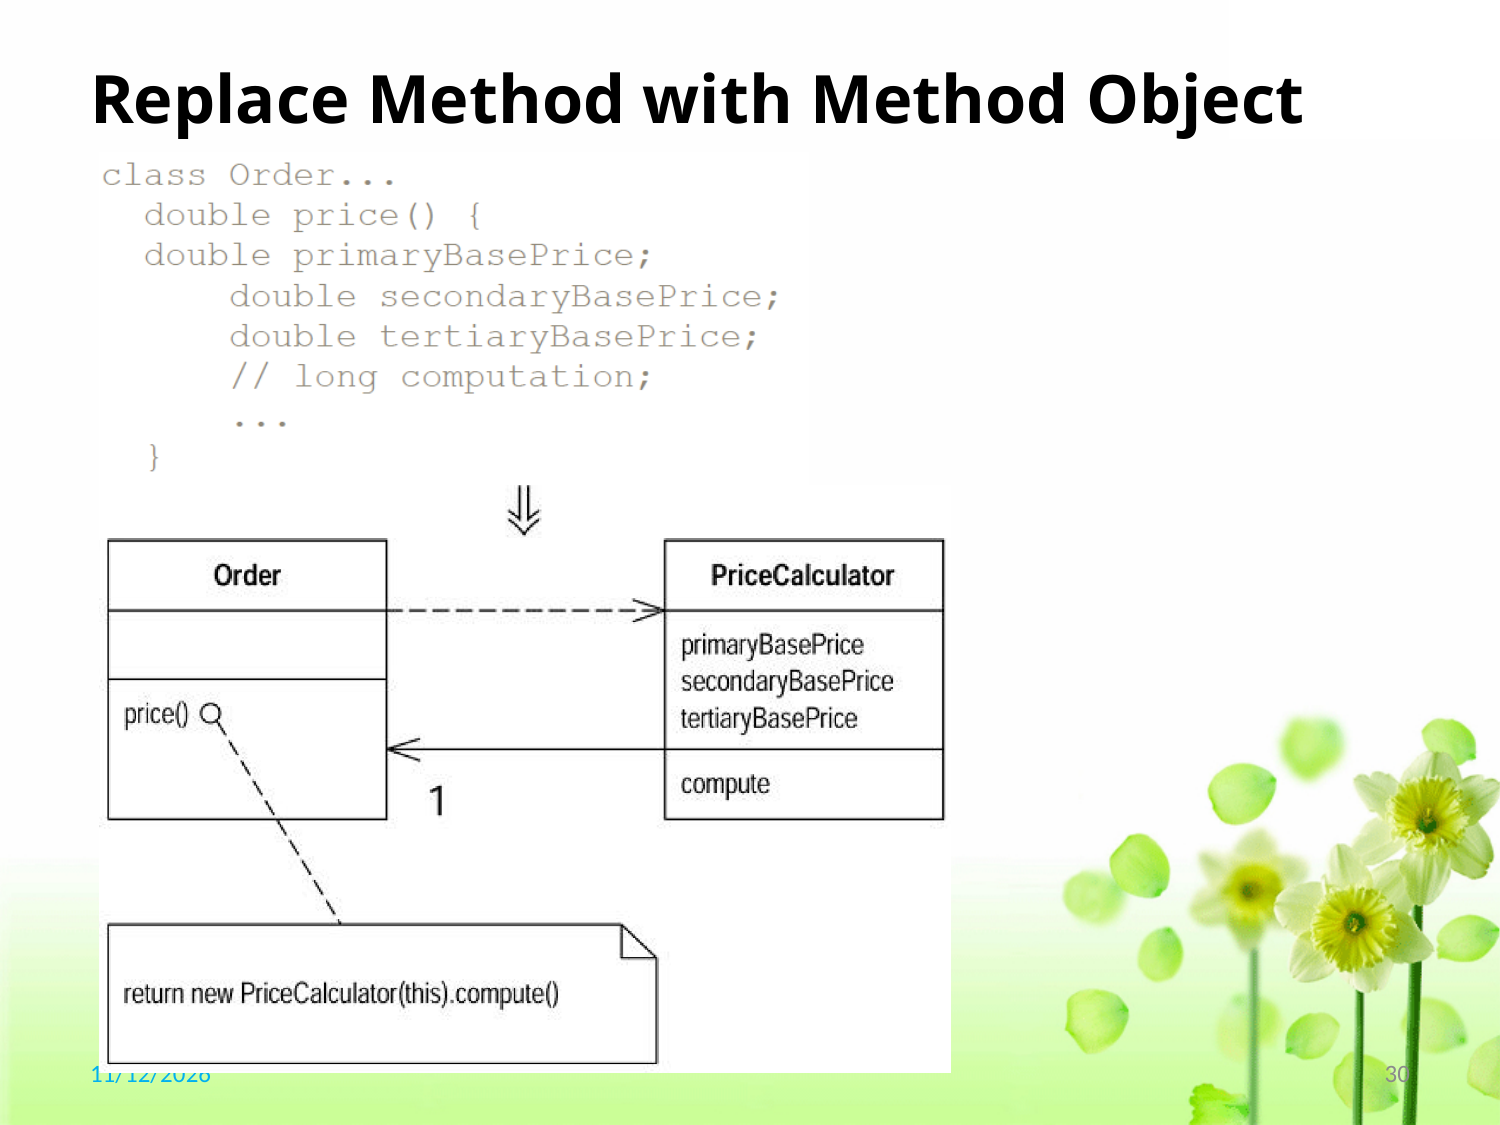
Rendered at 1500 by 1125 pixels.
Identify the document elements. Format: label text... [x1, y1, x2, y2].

picture [0, 0, 1500, 1125]
slide_number 30 [1074, 1042, 1425, 1103]
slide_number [75, 1042, 425, 1103]
title Replace Method with Method Object [75, 45, 1425, 149]
